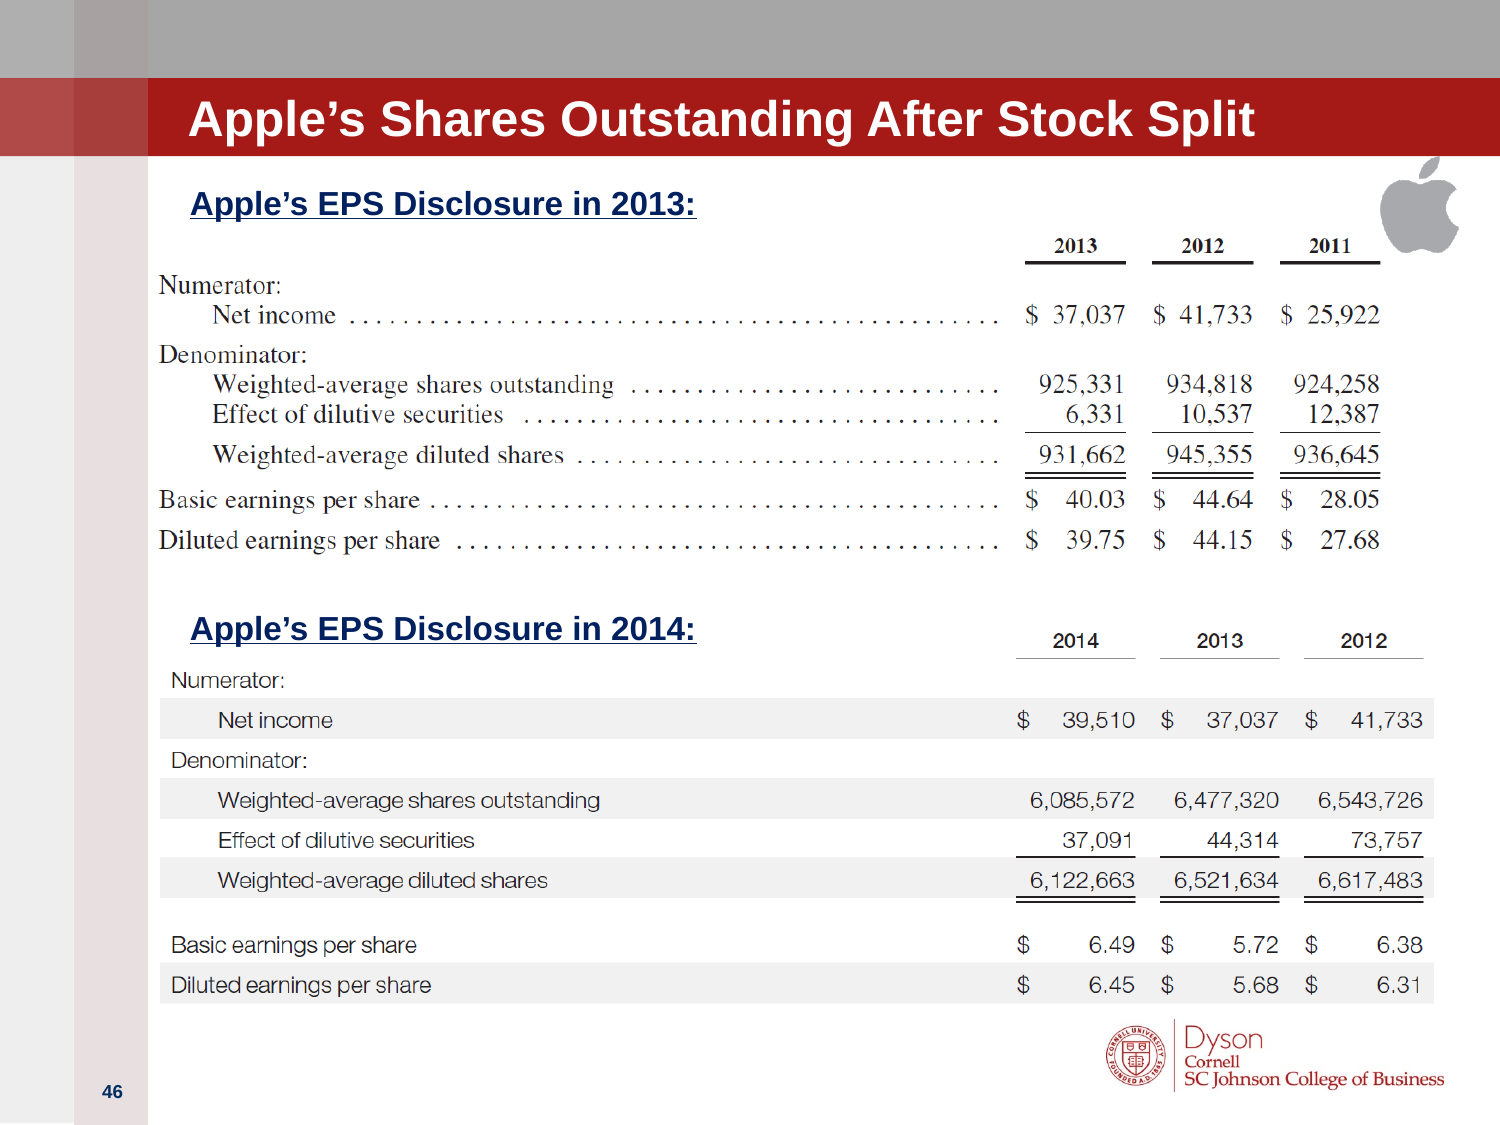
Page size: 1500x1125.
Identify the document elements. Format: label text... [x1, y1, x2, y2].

picture [149, 623, 1441, 1012]
picture [1106, 1019, 1444, 1092]
slide_number 46 [74, 1071, 151, 1125]
title Apple’s Shares Outstanding After Stock Split [187, 46, 1425, 147]
text_box Apple’s EPS Disclosure in 2013: [174, 174, 875, 220]
text_box Apple’s EPS Disclosure in 2014: [174, 599, 875, 621]
picture [149, 155, 1460, 557]
